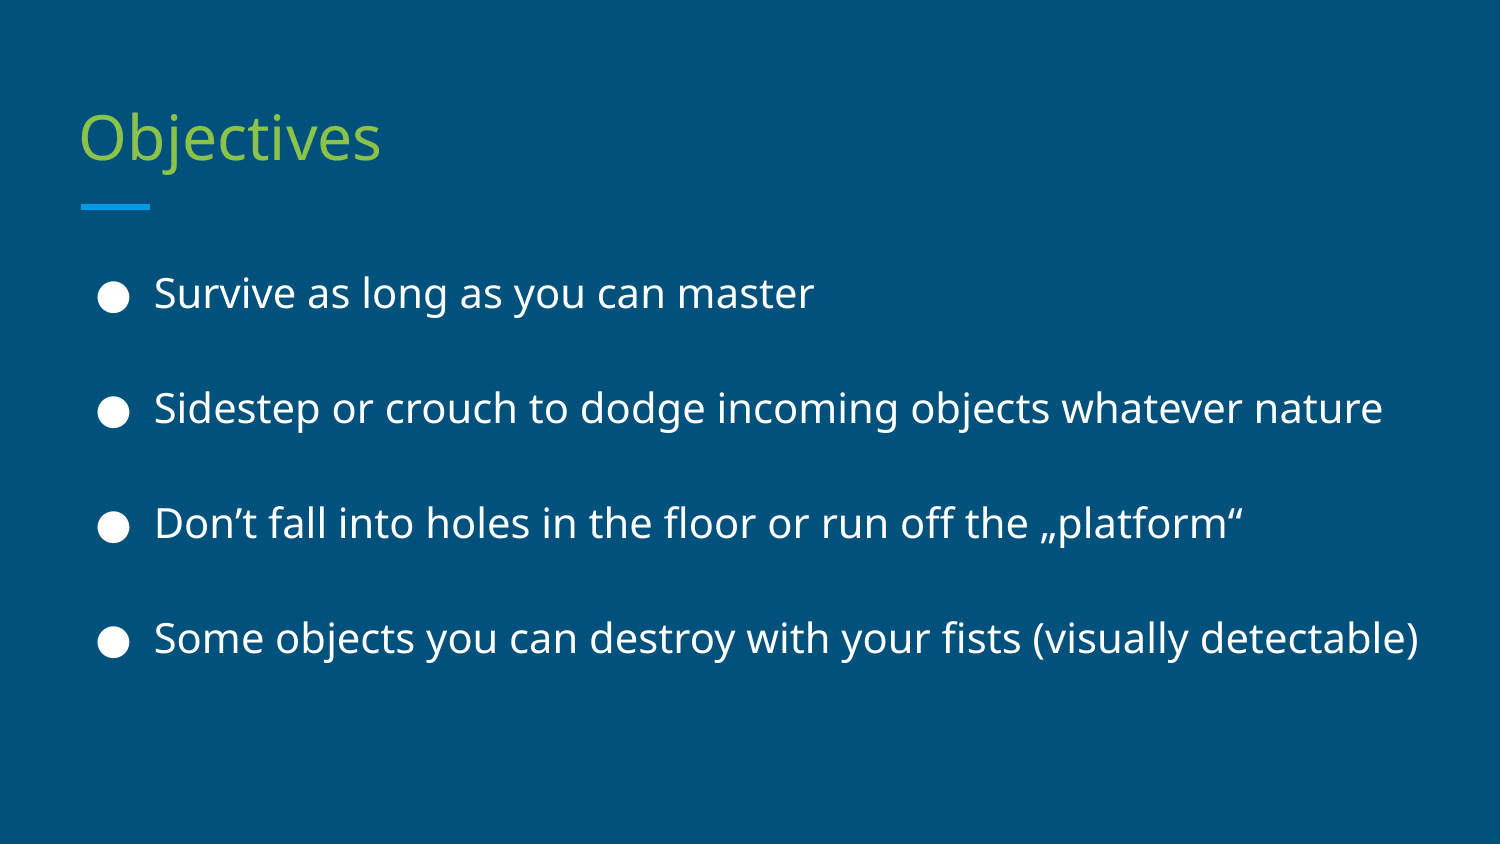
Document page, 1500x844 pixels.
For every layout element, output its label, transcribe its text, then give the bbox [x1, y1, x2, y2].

title Objectives [63, 75, 1437, 188]
list Survive as long as you can master Sidestep or crouch to dodge incoming objects whatever nature Don’t fall into holes in the floor or run off the „platform“ Some objects you can destroy with your fists (visually detectable) [63, 244, 1437, 750]
